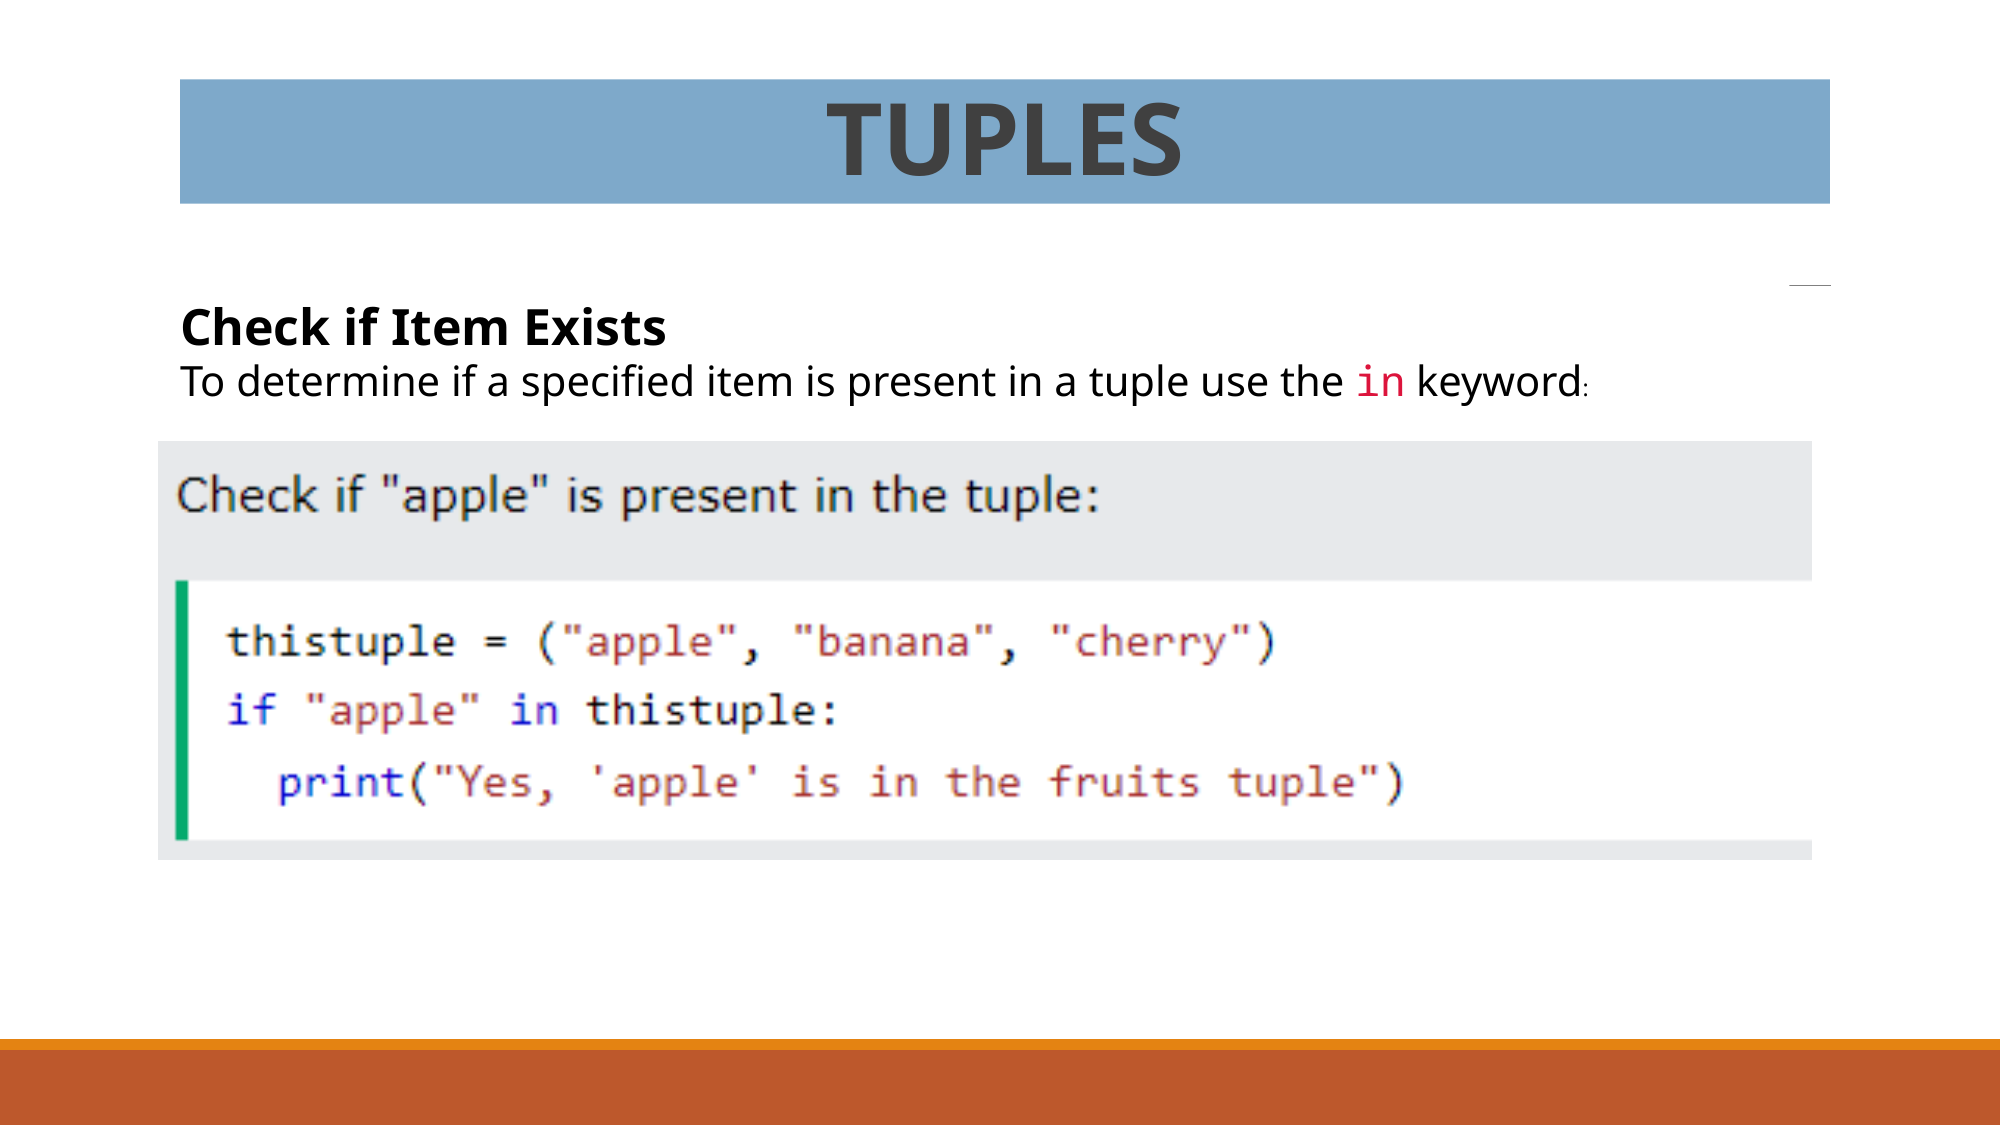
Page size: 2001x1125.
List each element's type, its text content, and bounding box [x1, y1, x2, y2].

picture [157, 441, 1812, 860]
text_box Check if Item Exists To determine if a specified item is present in a tuple use the in keyword: [180, 280, 1790, 420]
title TUPLES [180, 79, 1830, 204]
